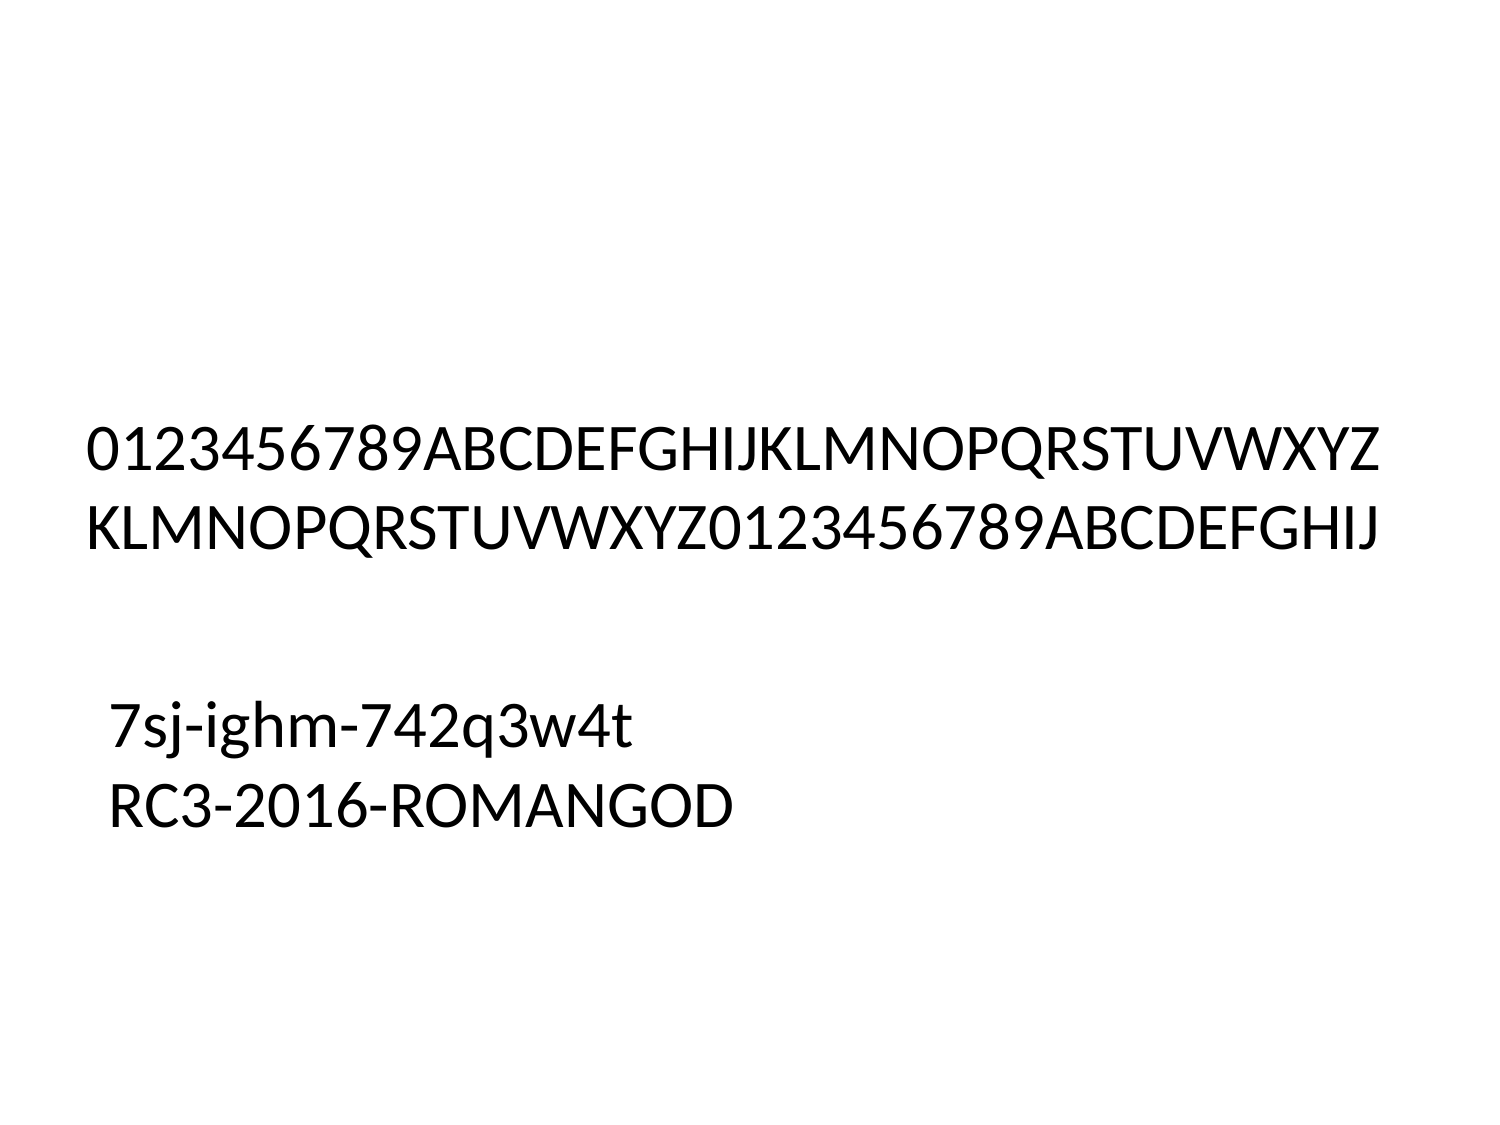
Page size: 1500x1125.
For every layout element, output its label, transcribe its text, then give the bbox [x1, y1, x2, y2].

text_box 7sj-ighm-742q3w4t RC3-2016-ROMANGOD [93, 673, 844, 849]
text_box 0123456789ABCDEFGHIJKLMNOPQRSTUVWXYZ KLMNOPQRSTUVWXYZ0123456789ABCDEFGHIJ [71, 395, 1410, 571]
